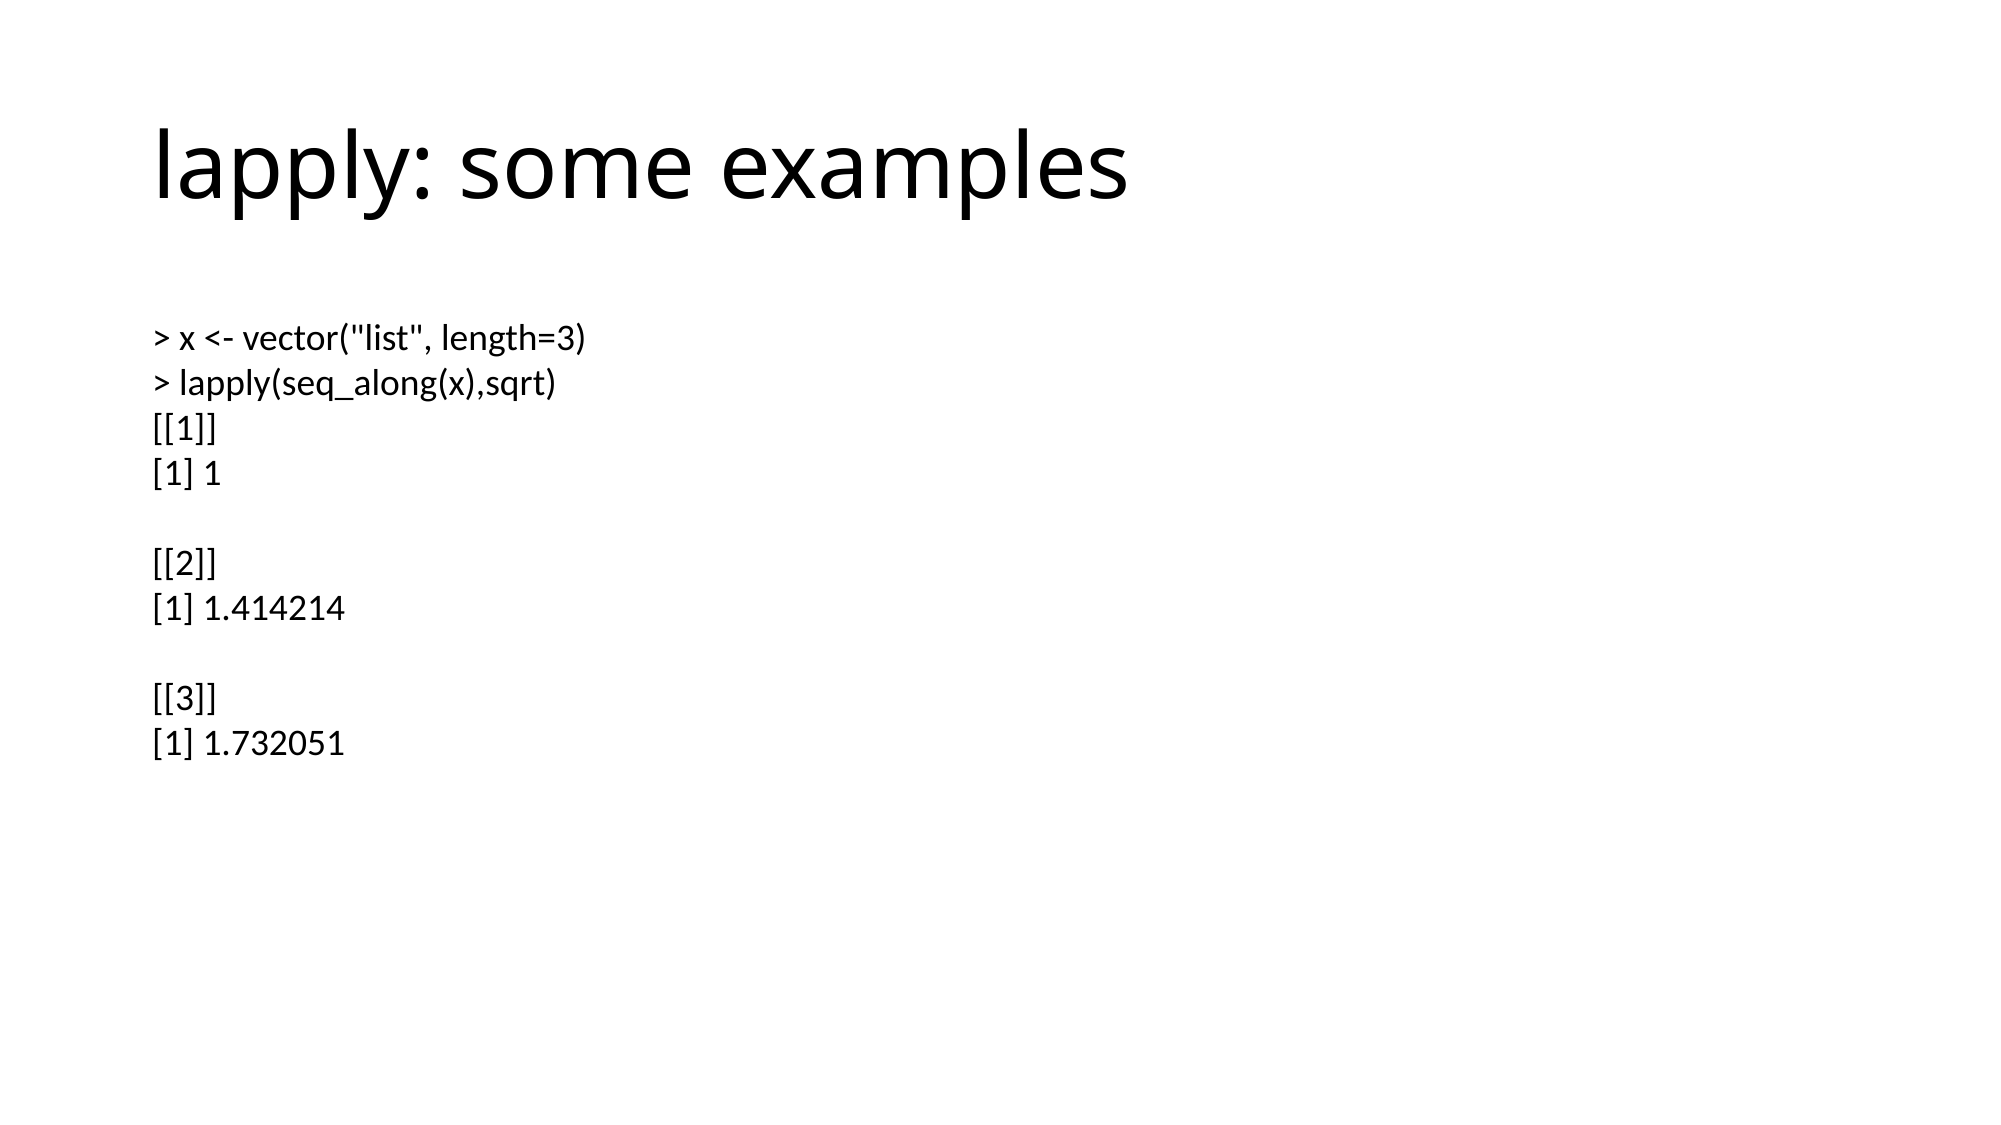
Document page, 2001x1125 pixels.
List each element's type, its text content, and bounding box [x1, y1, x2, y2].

title lapply: some examples [137, 59, 1863, 278]
text_box > x <- vector("list", length=3) > lapply(seq_along(x),sqrt) [[1]] [1] 1 [[2]] [1] 1.414214 [[3]] [1] 1.732051 [137, 305, 1746, 815]
